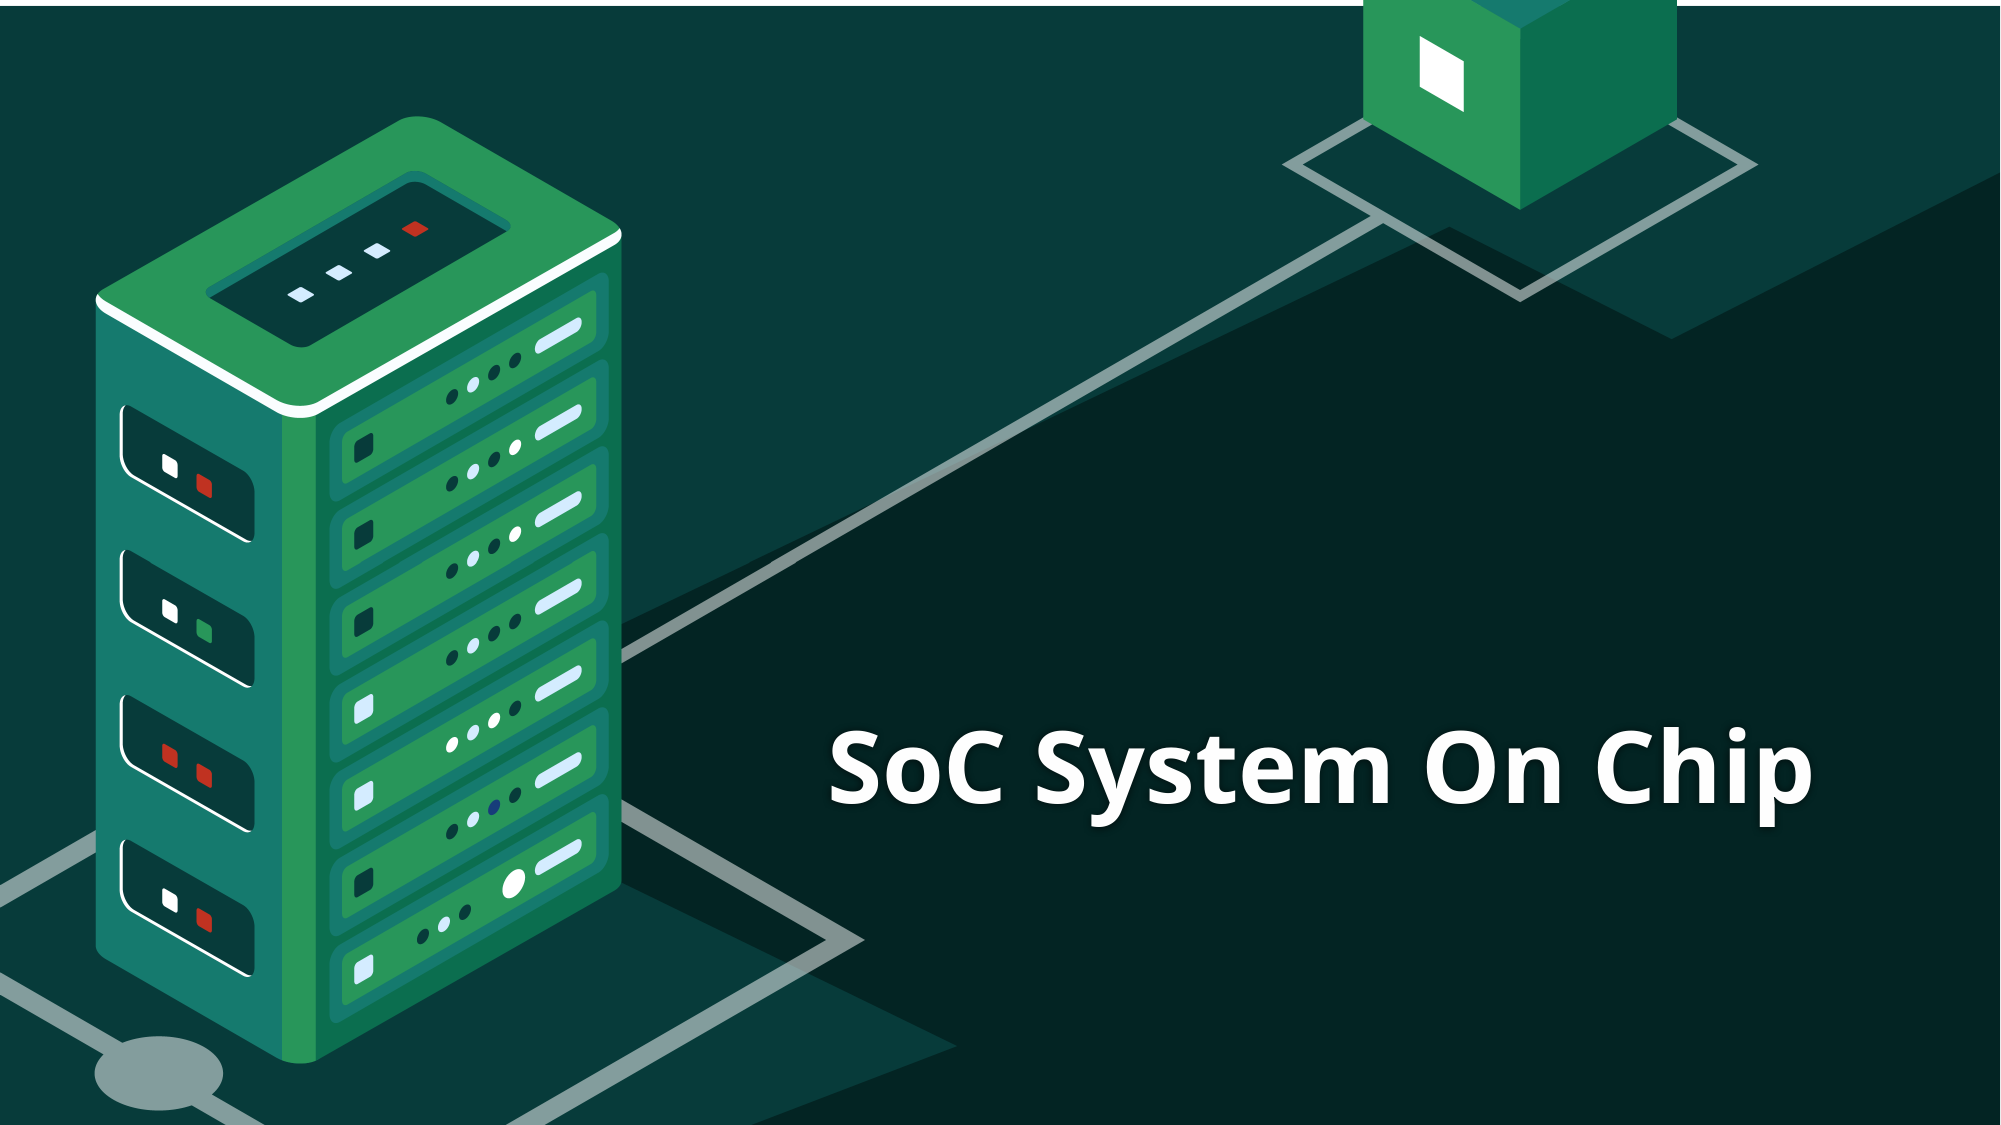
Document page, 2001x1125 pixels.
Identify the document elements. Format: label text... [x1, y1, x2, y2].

title SoC System On Chip [812, 664, 1983, 832]
picture [0, 0, 2001, 1125]
